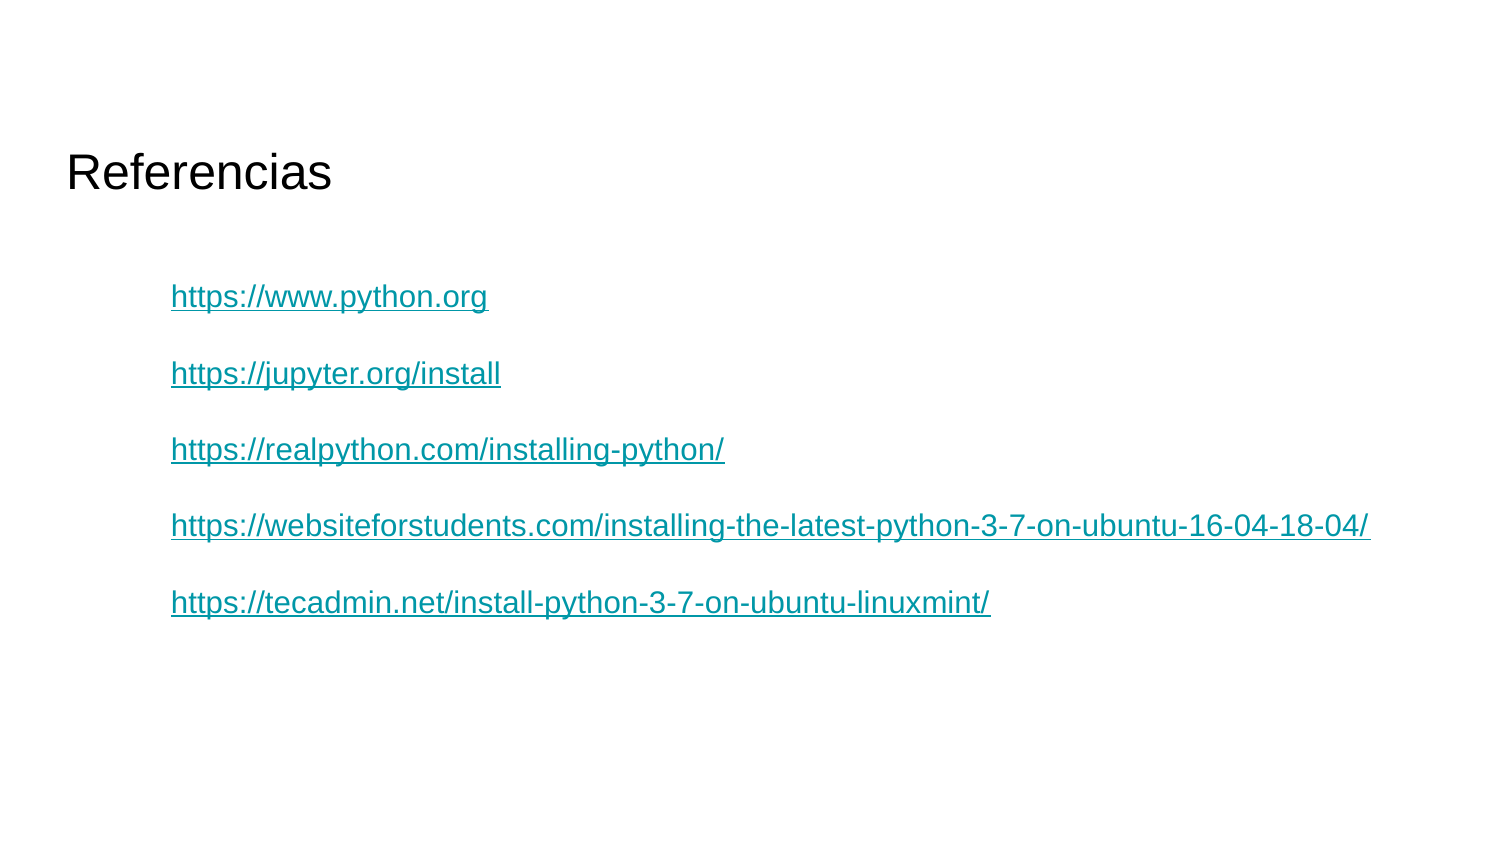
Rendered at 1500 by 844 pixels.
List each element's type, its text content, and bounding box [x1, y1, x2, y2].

list https://www.python.org https://jupyter.org/install https://realpython.com/installing-python/ https://websiteforstudents.com/installing-the-latest-python-3-7-on-ubuntu-16-04-18-04/ https://tecadmin.net/install-python-3-7-on-ubuntu-linuxmint/ [155, 255, 1432, 778]
title Referencias [51, 91, 512, 216]
